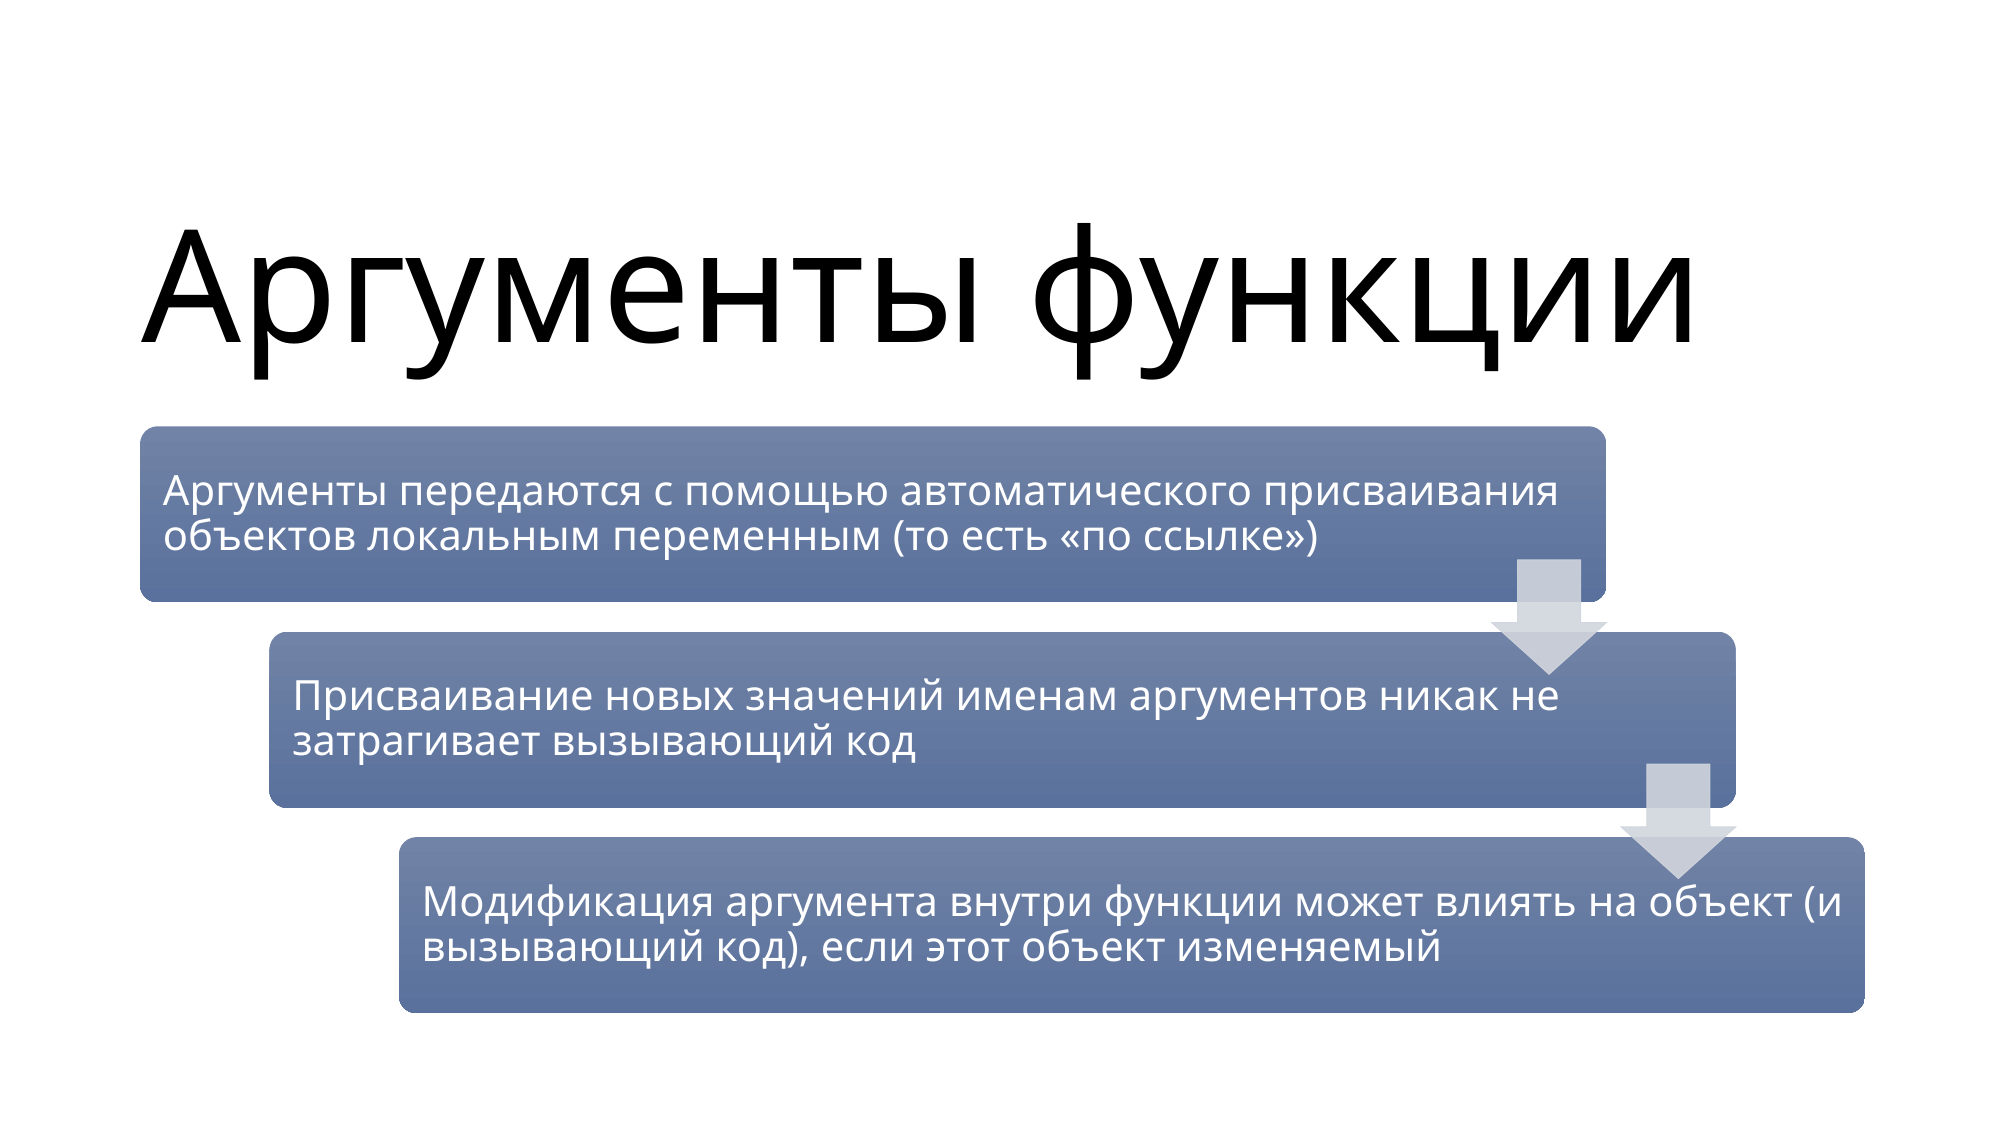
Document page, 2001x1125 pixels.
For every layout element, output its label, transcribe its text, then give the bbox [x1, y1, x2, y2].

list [139, 426, 1865, 1014]
title Аргументы функции [141, 183, 1867, 401]
